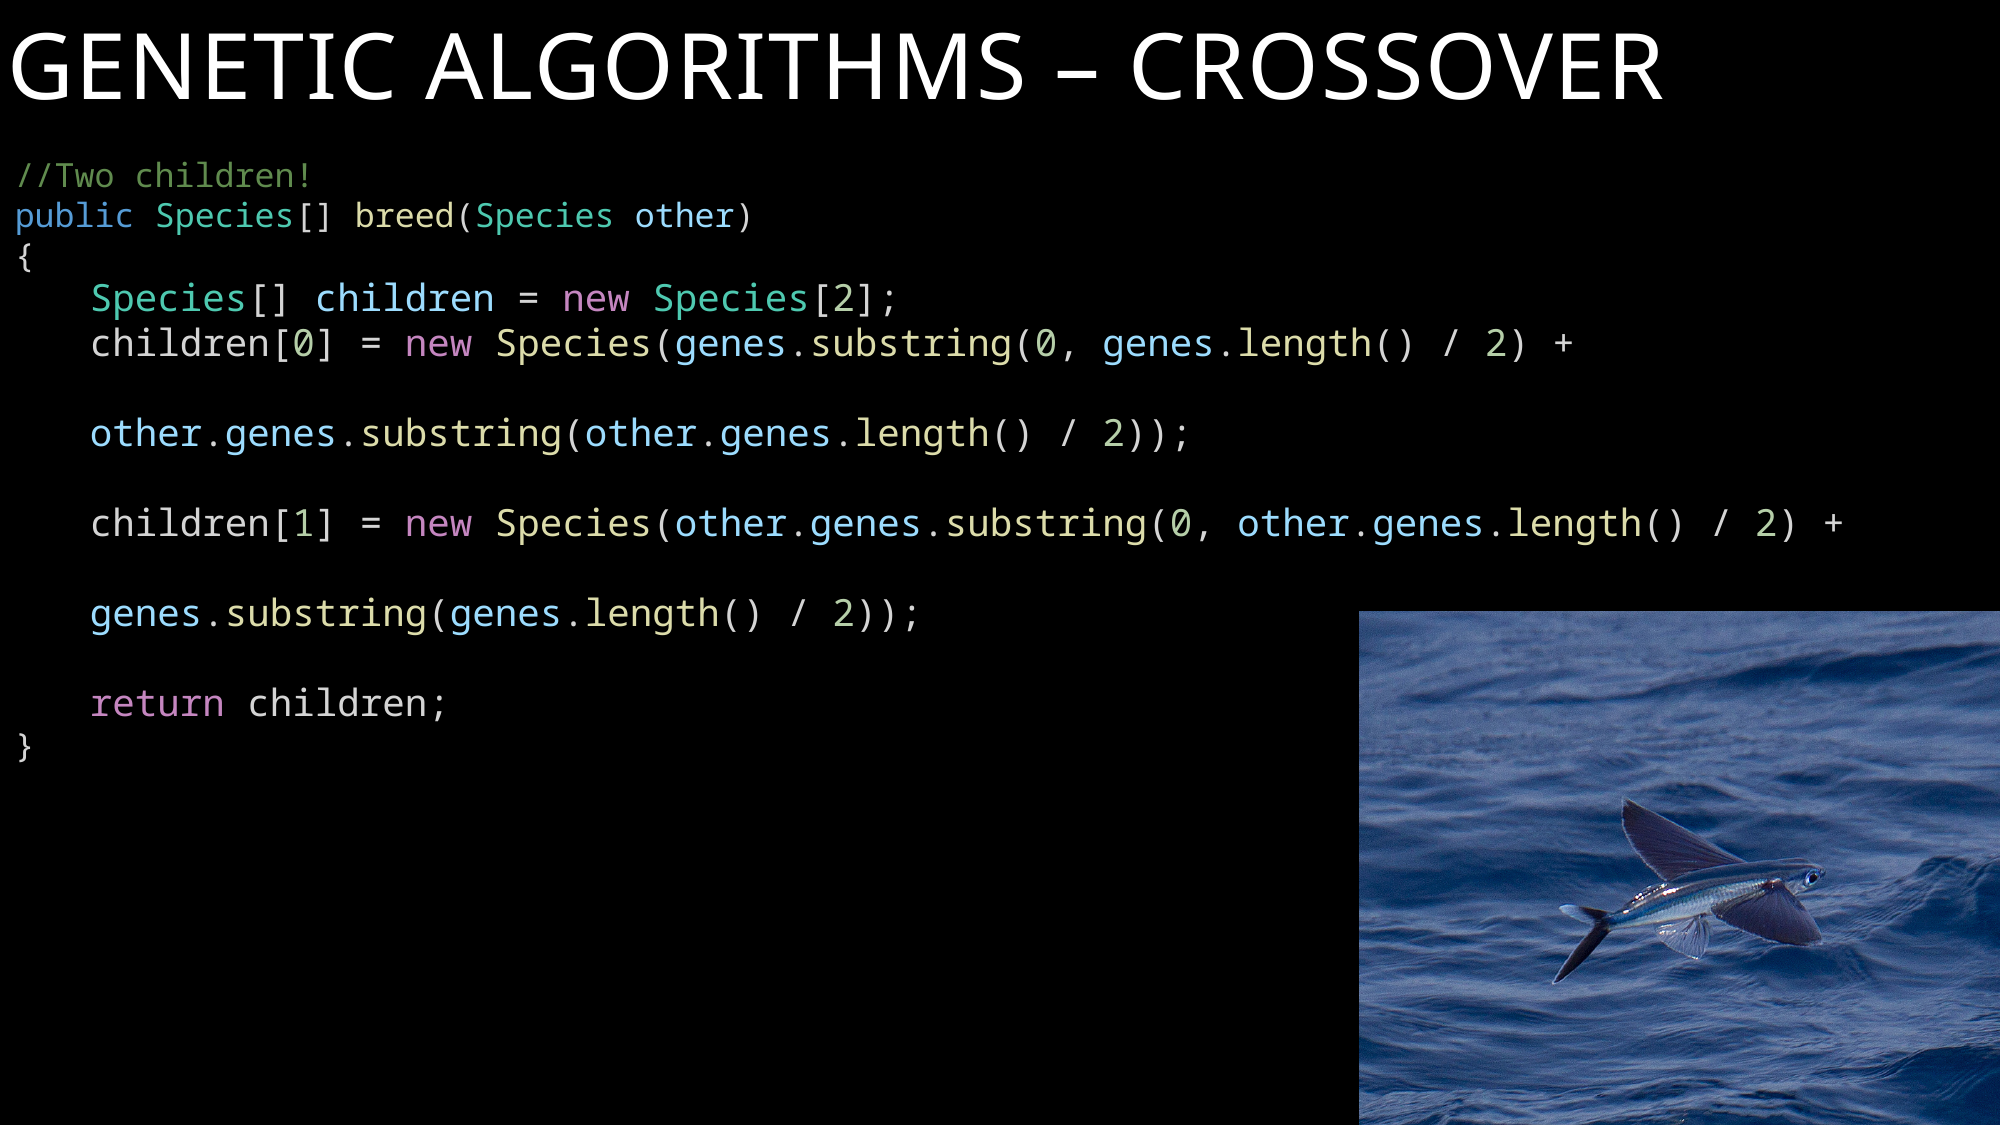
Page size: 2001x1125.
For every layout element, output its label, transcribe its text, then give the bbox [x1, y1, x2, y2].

text_box //Two children! public Species[] breed(Species other) { Species[] children = new Species[2]; children[0] = new Species(genes.substring(0, genes.length() / 2) + other.genes.substring(other.genes.length() / 2)); children[1] = new Species(other.genes.substring(0, other.genes.length() / 2) + genes.substring(genes.length() / 2)); return children; } [0, 146, 1931, 772]
title Genetic Algorithms – Crossover [0, 0, 1909, 146]
picture [1359, 611, 2000, 1125]
